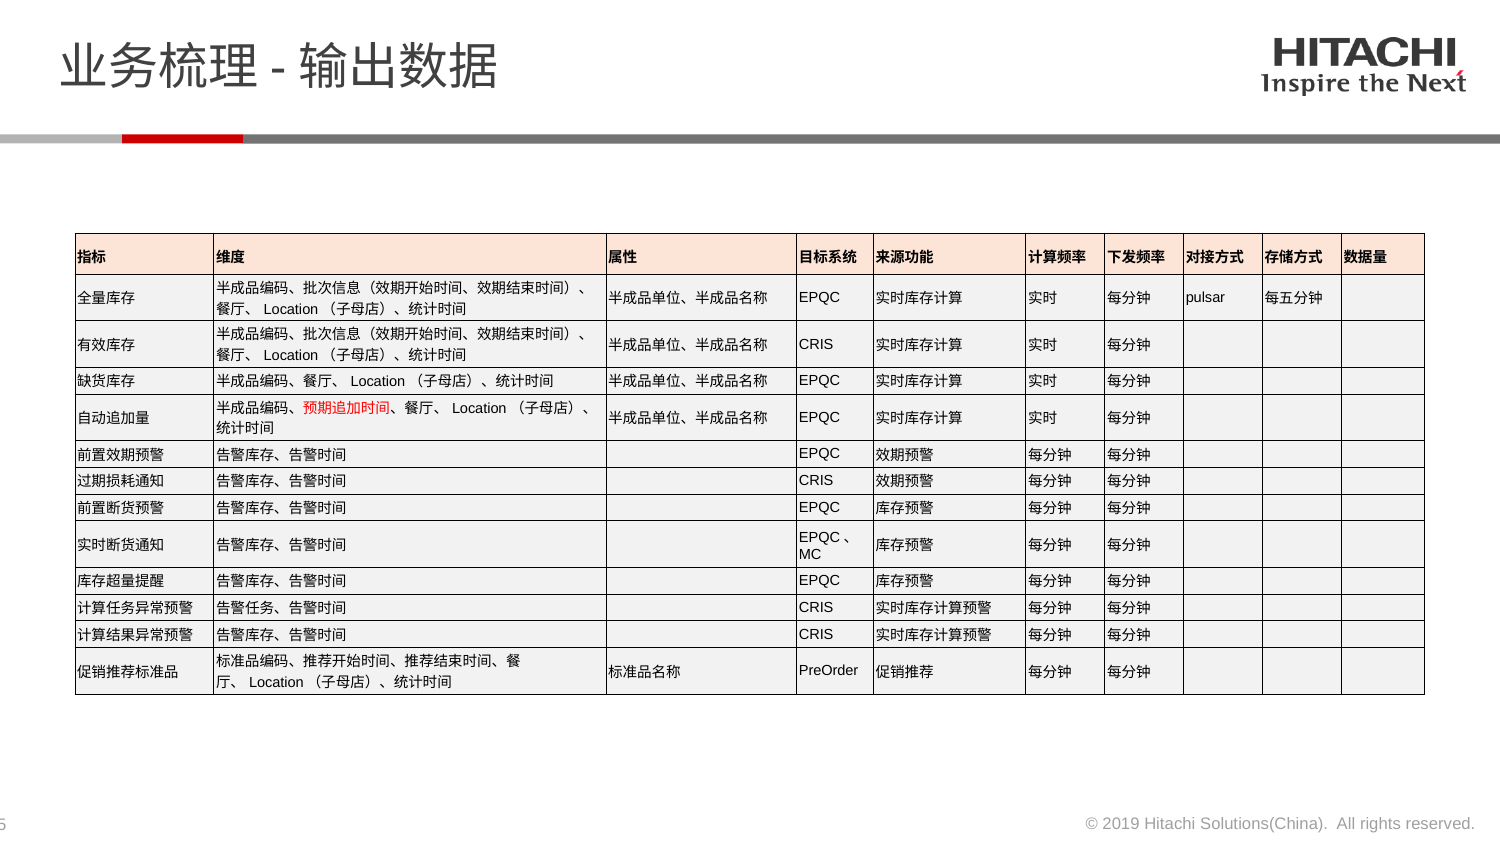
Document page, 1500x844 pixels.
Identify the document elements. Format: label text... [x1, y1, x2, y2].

table_cell [607, 441, 796, 467]
table_cell [1342, 468, 1424, 494]
table_cell [1184, 648, 1262, 694]
table_cell 半成品编码、餐厅、Location（子母店）、统计时间 [214, 368, 606, 394]
table_cell [1263, 321, 1341, 367]
table_cell 每分钟 [1105, 395, 1183, 440]
table_cell 实时库存计算预警 [874, 621, 1025, 647]
table_cell 效期预警 [874, 441, 1025, 467]
table_cell 标准品编码、推荐开始时间、推荐结束时间、餐厅、Location（子母店）、统计时间 [214, 648, 606, 694]
table_cell EPQC [797, 568, 873, 594]
table_cell 前置断货预警 [76, 495, 213, 520]
table_cell 实时 [1026, 275, 1104, 320]
table_cell 告警库存、告警时间 [214, 495, 606, 520]
table_cell 计算任务异常预警 [76, 595, 213, 620]
table_cell 每分钟 [1026, 441, 1104, 467]
table_header 存储方式 [1263, 234, 1341, 274]
table_cell 库存预警 [874, 568, 1025, 594]
table_cell [1184, 468, 1262, 494]
table_cell [1342, 648, 1424, 694]
table_cell 每五分钟 [1263, 275, 1341, 320]
table_cell 实时 [1026, 368, 1104, 394]
table_cell 每分钟 [1026, 621, 1104, 647]
table_cell 半成品编码、批次信息（效期开始时间、效期结束时间）、餐厅、Location（子母店）、统计时间 [214, 275, 606, 320]
table_cell 实时库存计算 [874, 368, 1025, 394]
table_cell [1263, 595, 1341, 620]
table_cell 库存预警 [874, 495, 1025, 520]
table_header 对接方式 [1184, 234, 1262, 274]
table_header 计算频率 [1026, 234, 1104, 274]
table_cell [1263, 521, 1341, 567]
table_cell [1342, 595, 1424, 620]
table_cell 实时 [1026, 321, 1104, 367]
title 业务梳理-输出数据 [43, 8, 1200, 129]
table_cell [1342, 275, 1424, 320]
table_cell [1342, 521, 1424, 567]
table_cell [1184, 321, 1262, 367]
table_cell 每分钟 [1105, 368, 1183, 394]
table_cell [1263, 568, 1341, 594]
table_cell 每分钟 [1026, 468, 1104, 494]
table_cell 每分钟 [1105, 521, 1183, 567]
table_cell 告警库存、告警时间 [214, 621, 606, 647]
picture [1261, 37, 1466, 96]
table_cell [1184, 568, 1262, 594]
table_cell 告警库存、告警时间 [214, 441, 606, 467]
table_cell [1263, 395, 1341, 440]
table_cell 每分钟 [1026, 495, 1104, 520]
table_cell [607, 621, 796, 647]
table_cell 告警库存、告警时间 [214, 468, 606, 494]
table_cell 每分钟 [1105, 568, 1183, 594]
table_cell 前置效期预警 [76, 441, 213, 467]
table_cell 自动追加量 [76, 395, 213, 440]
table_cell [1184, 521, 1262, 567]
table_cell 实时断货通知 [76, 521, 213, 567]
table_cell CRIS [797, 321, 873, 367]
table_cell [1263, 621, 1341, 647]
table_cell 每分钟 [1105, 441, 1183, 467]
table_cell 实时库存计算 [874, 321, 1025, 367]
table_cell [607, 495, 796, 520]
table_cell [1342, 621, 1424, 647]
table_header 目标系统 [797, 234, 873, 274]
table_cell EPQC [797, 395, 873, 440]
table_cell 效期预警 [874, 468, 1025, 494]
table_cell [1184, 441, 1262, 467]
table_cell 标准品名称 [607, 648, 796, 694]
table_cell 库存预警 [874, 521, 1025, 567]
table_cell 每分钟 [1026, 648, 1104, 694]
table_cell [1342, 368, 1424, 394]
table_cell 半成品单位、半成品名称 [607, 321, 796, 367]
table_cell 每分钟 [1105, 495, 1183, 520]
table_cell CRIS [797, 468, 873, 494]
table_cell [607, 468, 796, 494]
table_cell [1184, 595, 1262, 620]
table_cell 每分钟 [1105, 275, 1183, 320]
table_cell 实时库存计算预警 [874, 595, 1025, 620]
table_cell 计算结果异常预警 [76, 621, 213, 647]
table_header 指标 [76, 234, 213, 274]
table_cell 过期损耗通知 [76, 468, 213, 494]
table_cell [1184, 395, 1262, 440]
table_cell 每分钟 [1105, 648, 1183, 694]
table_cell [607, 521, 796, 567]
table_cell 告警库存、告警时间 [214, 568, 606, 594]
table_cell [1342, 441, 1424, 467]
table_cell 半成品编码、预期追加时间、餐厅、Location（子母店）、统计时间 [214, 395, 606, 440]
table_cell CRIS [797, 595, 873, 620]
table_cell 全量库存 [76, 275, 213, 320]
table_cell 半成品单位、半成品名称 [607, 395, 796, 440]
table_cell 促销推荐标准品 [76, 648, 213, 694]
table_header 来源功能 [874, 234, 1025, 274]
table_cell 告警库存、告警时间 [214, 521, 606, 567]
table_cell [1184, 621, 1262, 647]
table_cell 实时库存计算 [874, 275, 1025, 320]
table_cell 每分钟 [1026, 595, 1104, 620]
table_cell 每分钟 [1105, 321, 1183, 367]
table_cell [1263, 368, 1341, 394]
table_header 数据量 [1342, 234, 1424, 274]
table_cell 每分钟 [1105, 595, 1183, 620]
table_cell EPQC [797, 441, 873, 467]
table_cell 每分钟 [1105, 468, 1183, 494]
table_cell 促销推荐 [874, 648, 1025, 694]
table_cell CRIS [797, 621, 873, 647]
table_cell [607, 568, 796, 594]
table_cell 告警任务、告警时间 [214, 595, 606, 620]
table_cell 半成品单位、半成品名称 [607, 275, 796, 320]
table_cell 缺货库存 [76, 368, 213, 394]
table_cell 每分钟 [1105, 621, 1183, 647]
table_header 维度 [214, 234, 606, 274]
table_cell [1263, 495, 1341, 520]
table_header 属性 [607, 234, 796, 274]
table_cell 半成品编码、批次信息（效期开始时间、效期结束时间）、餐厅、Location（子母店）、统计时间 [214, 321, 606, 367]
table_cell 半成品单位、半成品名称 [607, 368, 796, 394]
table_cell EPQC [797, 275, 873, 320]
table_cell [1184, 368, 1262, 394]
table_cell [607, 595, 796, 620]
table_cell PreOrder [797, 648, 873, 694]
table_cell [1184, 495, 1262, 520]
table_cell 每分钟 [1026, 521, 1104, 567]
table_cell 每分钟 [1026, 568, 1104, 594]
table_cell [1342, 321, 1424, 367]
table_cell 有效库存 [76, 321, 213, 367]
table_cell [1263, 441, 1341, 467]
table_cell [1342, 395, 1424, 440]
table_cell EPQC [797, 368, 873, 394]
table_cell 实时库存计算 [874, 395, 1025, 440]
table_header 下发频率 [1105, 234, 1183, 274]
table_cell [1263, 468, 1341, 494]
table_cell [1263, 648, 1341, 694]
table_cell [1342, 568, 1424, 594]
table_cell EPQC、MC [797, 521, 873, 567]
table_cell pulsar [1184, 275, 1262, 320]
table_cell EPQC [797, 495, 873, 520]
table_cell 实时 [1026, 395, 1104, 440]
table_cell [1342, 495, 1424, 520]
table_cell 库存超量提醒 [76, 568, 213, 594]
